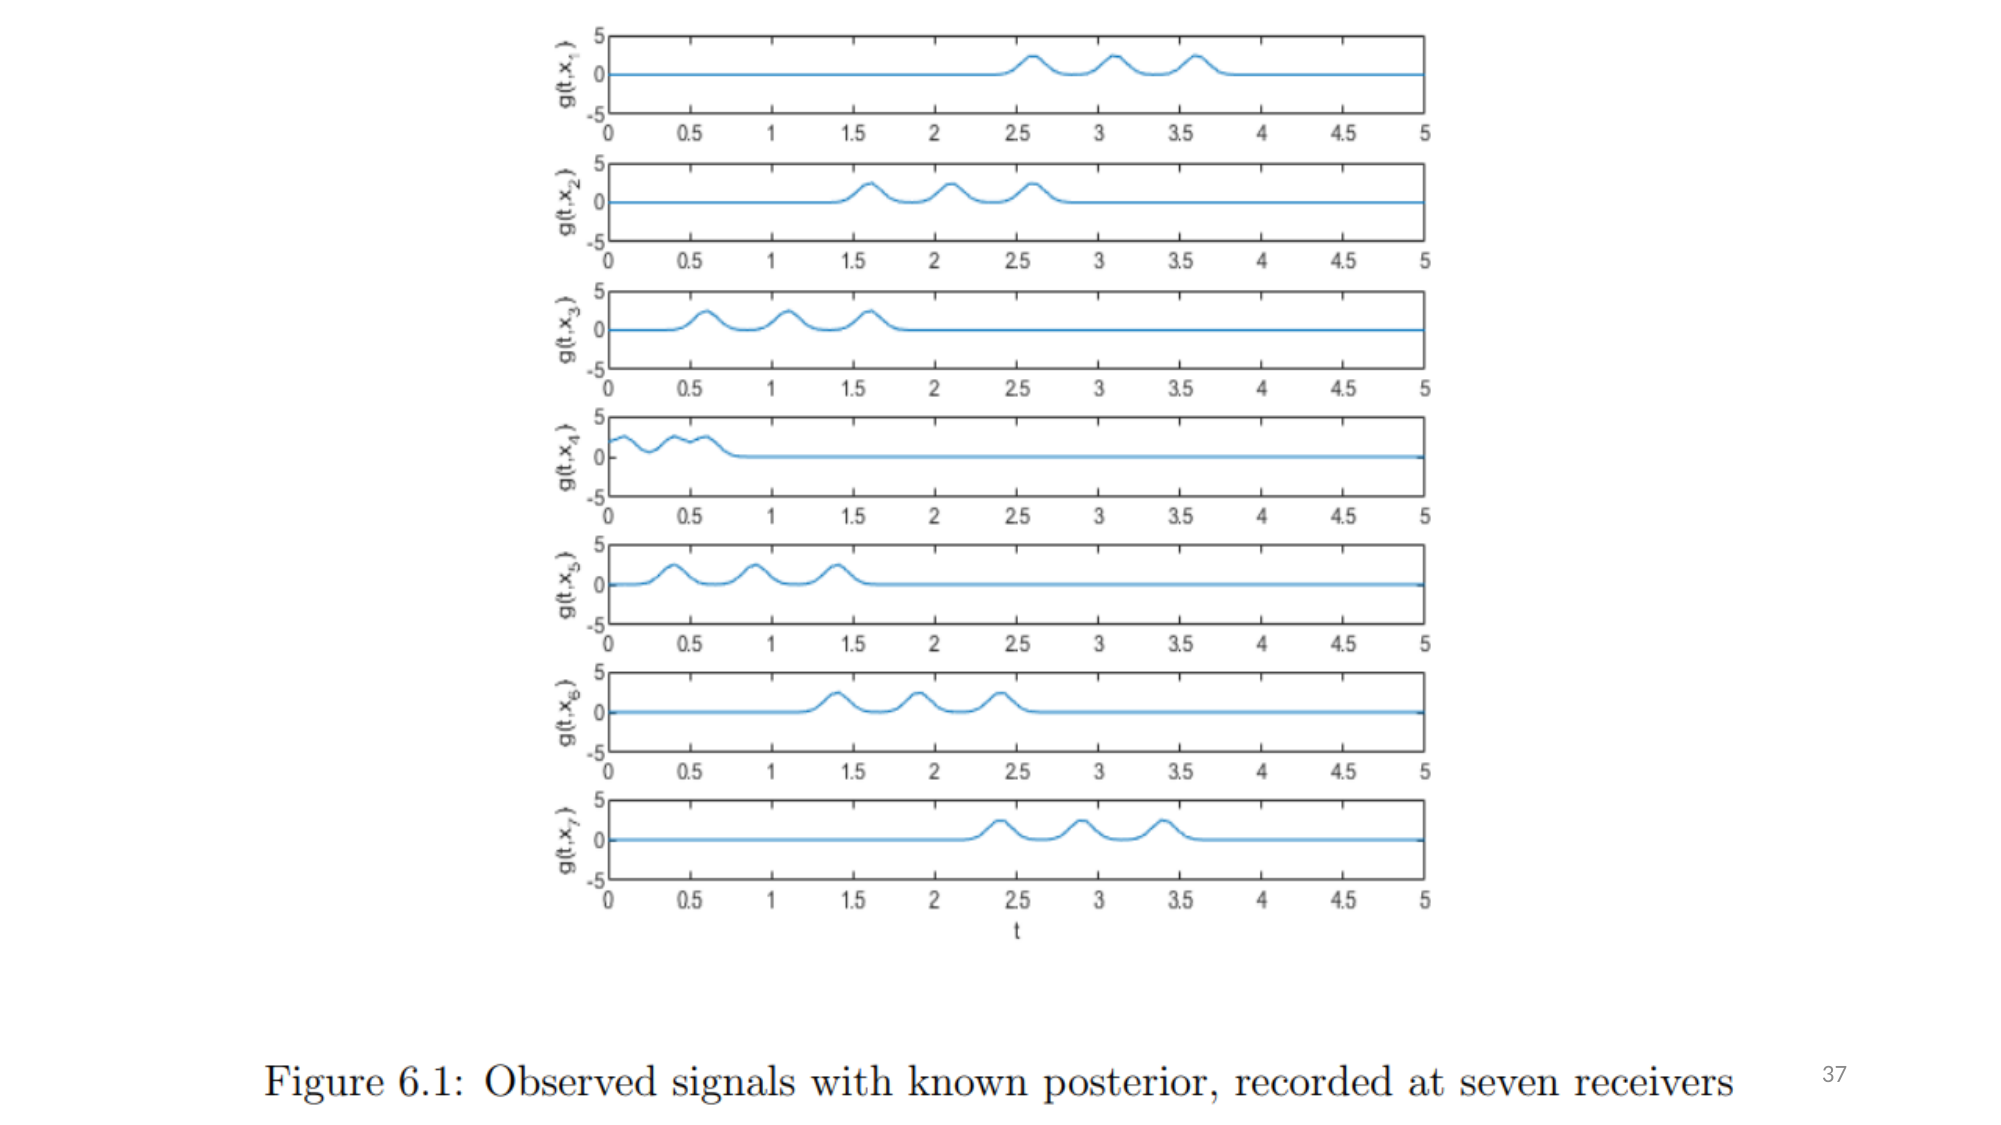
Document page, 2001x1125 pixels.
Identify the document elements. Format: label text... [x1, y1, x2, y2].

slide_number 37 [1746, 1042, 1863, 1103]
picture [253, 17, 1747, 1108]
